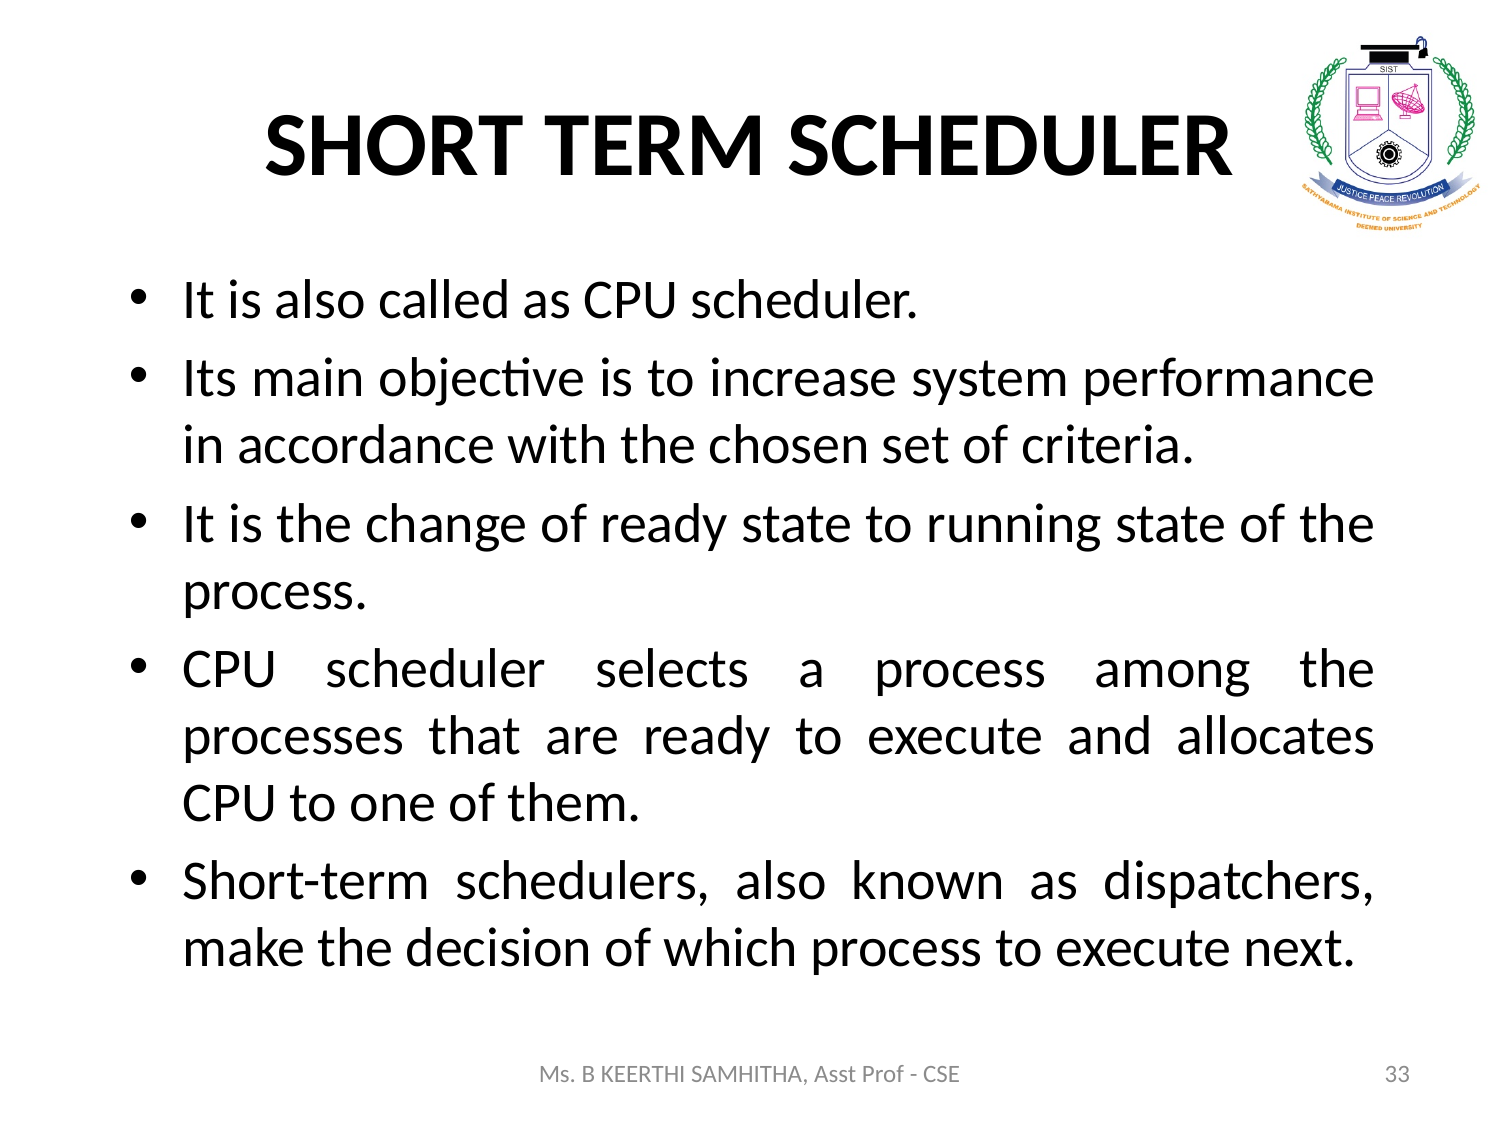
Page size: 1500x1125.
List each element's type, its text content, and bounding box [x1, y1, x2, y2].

title SHORT TERM SCHEDULER [75, 45, 1425, 233]
slide_number 33 [1074, 1042, 1425, 1103]
picture [1280, 30, 1500, 251]
footer Ms. B KEERTHI SAMHITHA, Asst Prof - CSE [512, 1042, 988, 1103]
list It is also called as CPU scheduler. Its main objective is to increase system performance in accordance with the chosen set of criteria. It is the change of ready state to running state of the process. CPU scheduler selects a process among the processes that are ready to execute and allocates CPU to one of them. Short-term schedulers, also known as dispatchers, make the decision of which process to execute next. [41, 255, 1392, 998]
